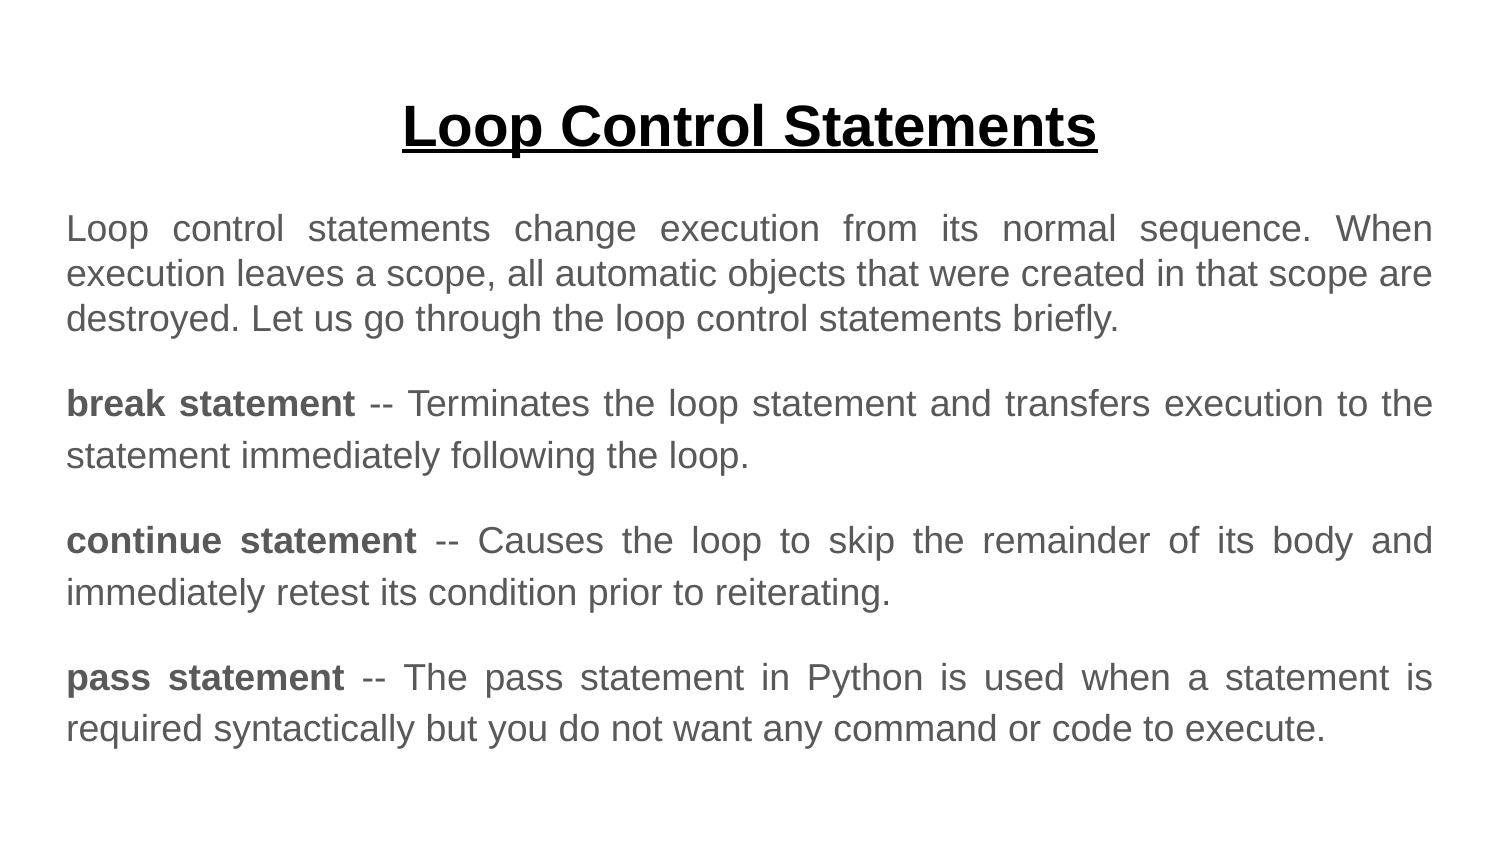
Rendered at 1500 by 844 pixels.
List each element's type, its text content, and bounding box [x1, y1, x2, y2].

title Loop Control Statements [51, 72, 1449, 167]
list Loop control statements change execution from its normal sequence. When execution leaves a scope, all automatic objects that were created in that scope are destroyed. Let us go through the loop control statements briefly. break statement -- Terminates the loop statement and transfers execution to the statement immediately following the loop. continue statement -- Causes the loop to skip the remainder of its body and immediately retest its condition prior to reiterating. pass statement -- The pass statement in Python is used when a statement is required syntactically but you do not want any command or code to execute. [51, 189, 1449, 787]
